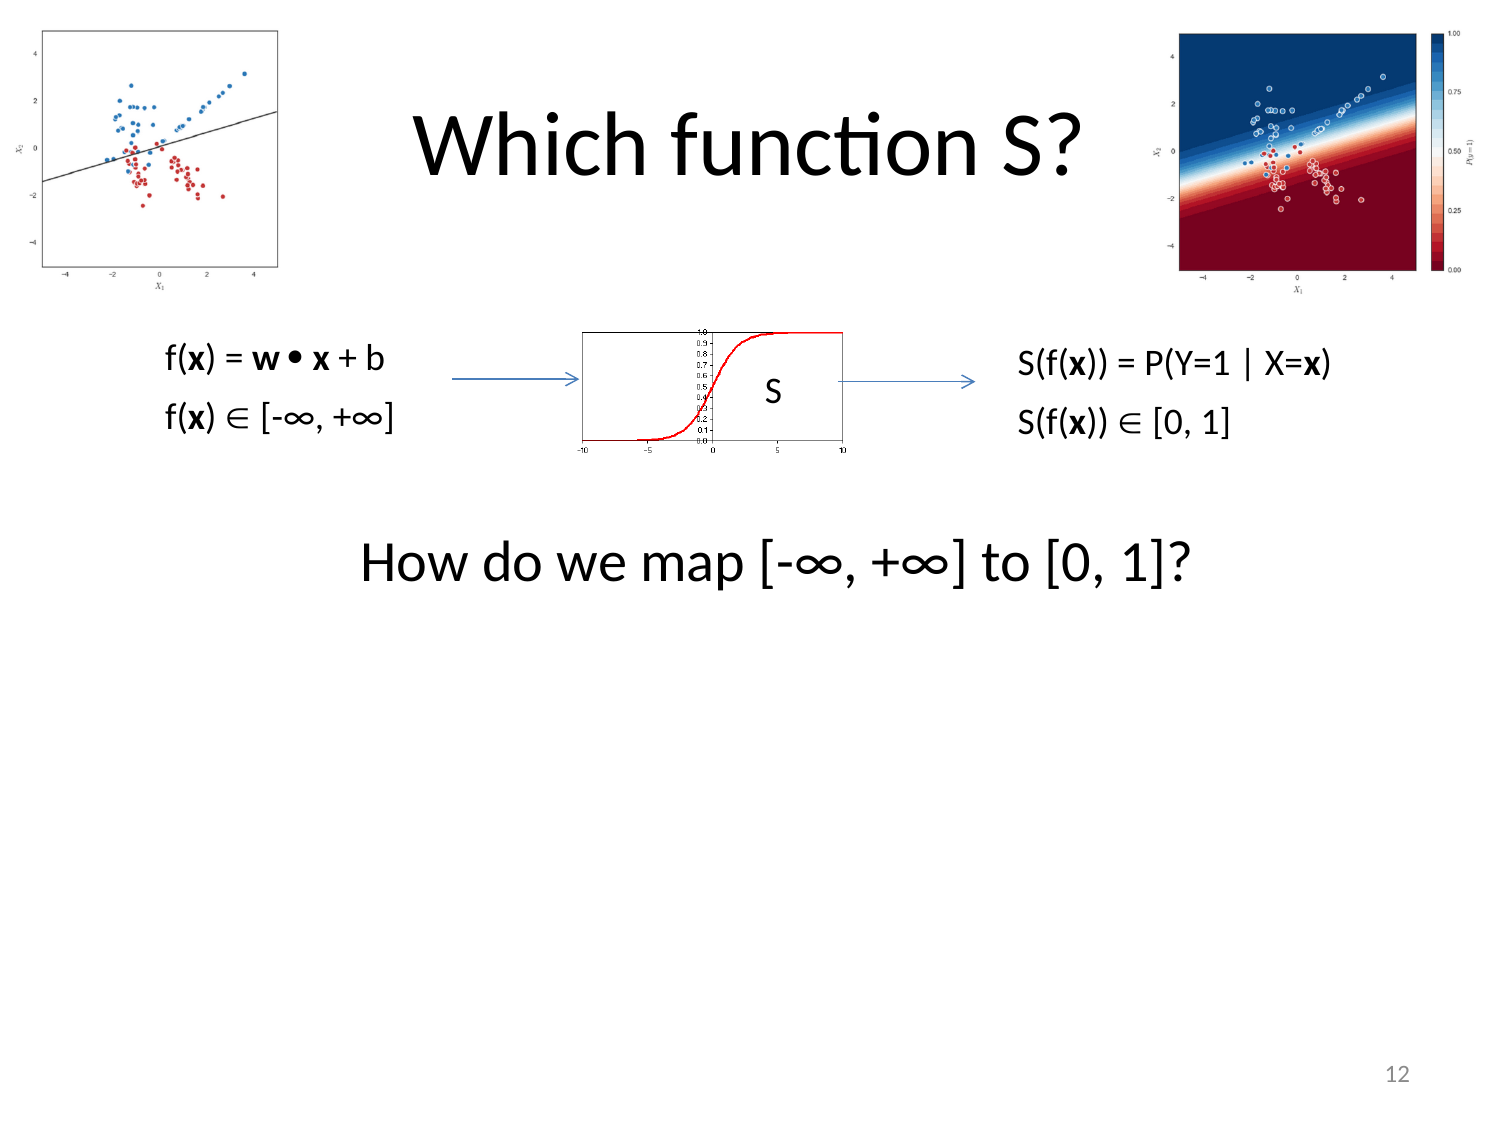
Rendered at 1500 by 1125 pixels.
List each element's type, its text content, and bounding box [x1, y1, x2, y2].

picture [1149, 17, 1488, 303]
text_box How do we map [-∞, +∞] to [0, 1]? [102, 515, 1453, 704]
text_box f(x) = w  x + b f(x)  [-∞, +∞] [150, 330, 438, 433]
slide_number 12 [1074, 1042, 1425, 1103]
picture [12, 24, 285, 296]
title Which function S? [289, 45, 1144, 233]
text_box S(f(x)) = P(Y=1 | X=x) S(f(x))  [0, 1] [1002, 335, 1347, 503]
picture [575, 328, 850, 455]
